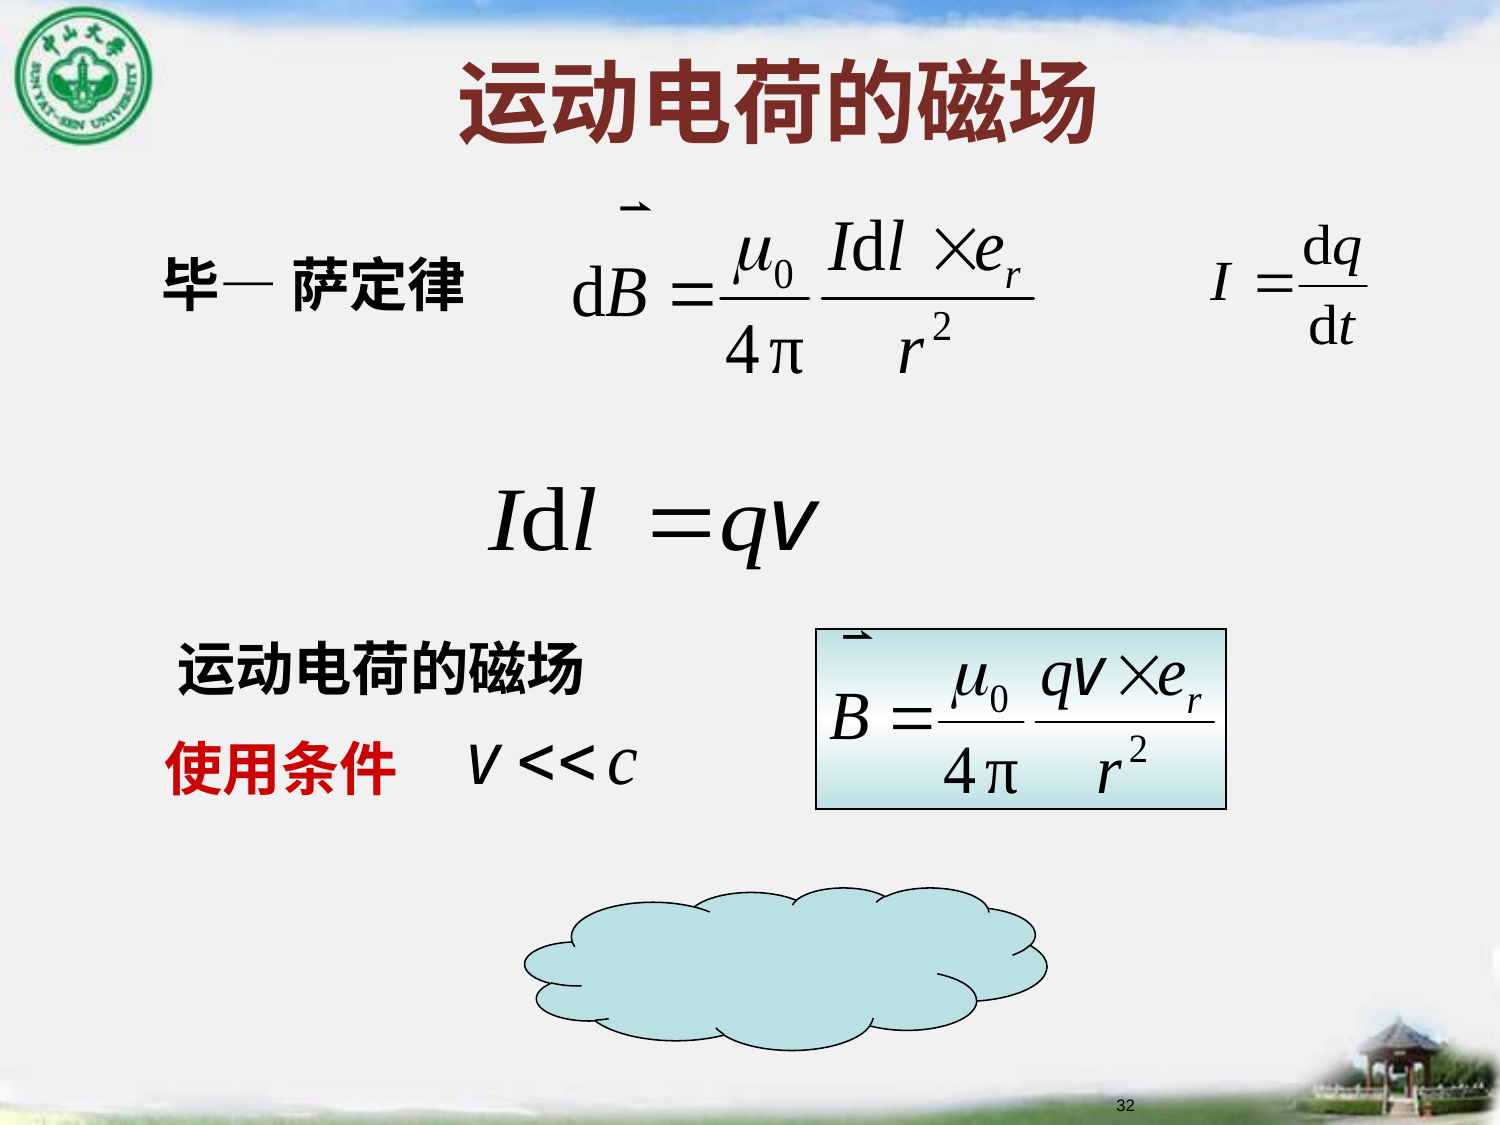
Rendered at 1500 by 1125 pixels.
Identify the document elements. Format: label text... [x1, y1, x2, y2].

text_box [524, 887, 1048, 1051]
slide_number 32 [1012, 1087, 1151, 1125]
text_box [146, 188, 1048, 390]
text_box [1199, 210, 1381, 357]
text_box 运动电荷的磁场 [337, 37, 1188, 163]
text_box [817, 629, 1226, 809]
text_box 运动电荷的磁场 [162, 624, 690, 710]
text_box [469, 452, 833, 589]
picture [0, 0, 1500, 1125]
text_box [149, 724, 726, 813]
